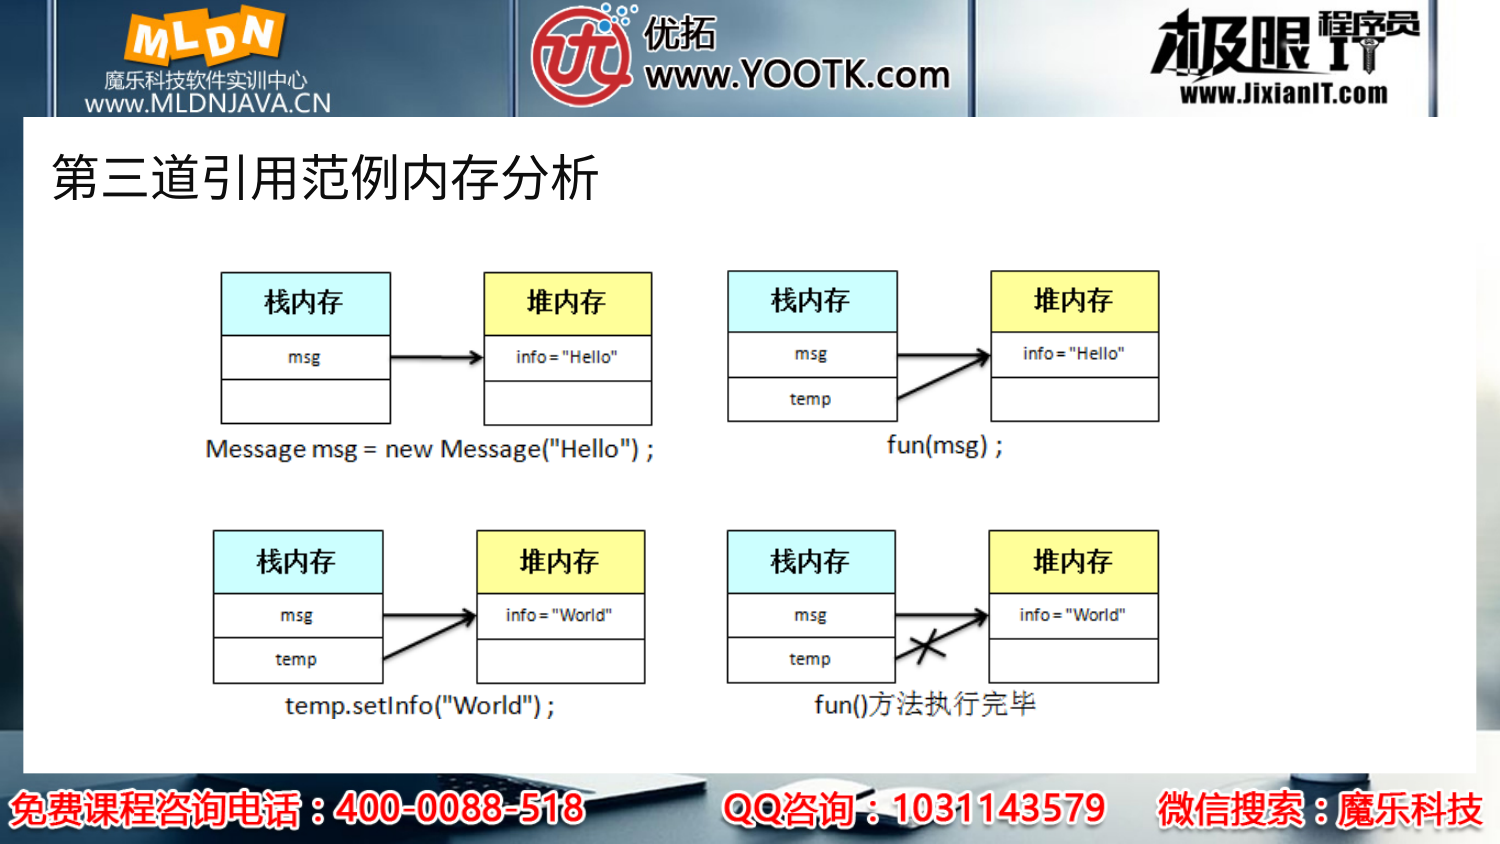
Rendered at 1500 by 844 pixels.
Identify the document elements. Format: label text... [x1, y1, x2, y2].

picture [0, 0, 1500, 844]
title 第三道引用范例内存分析 [34, 128, 1466, 225]
